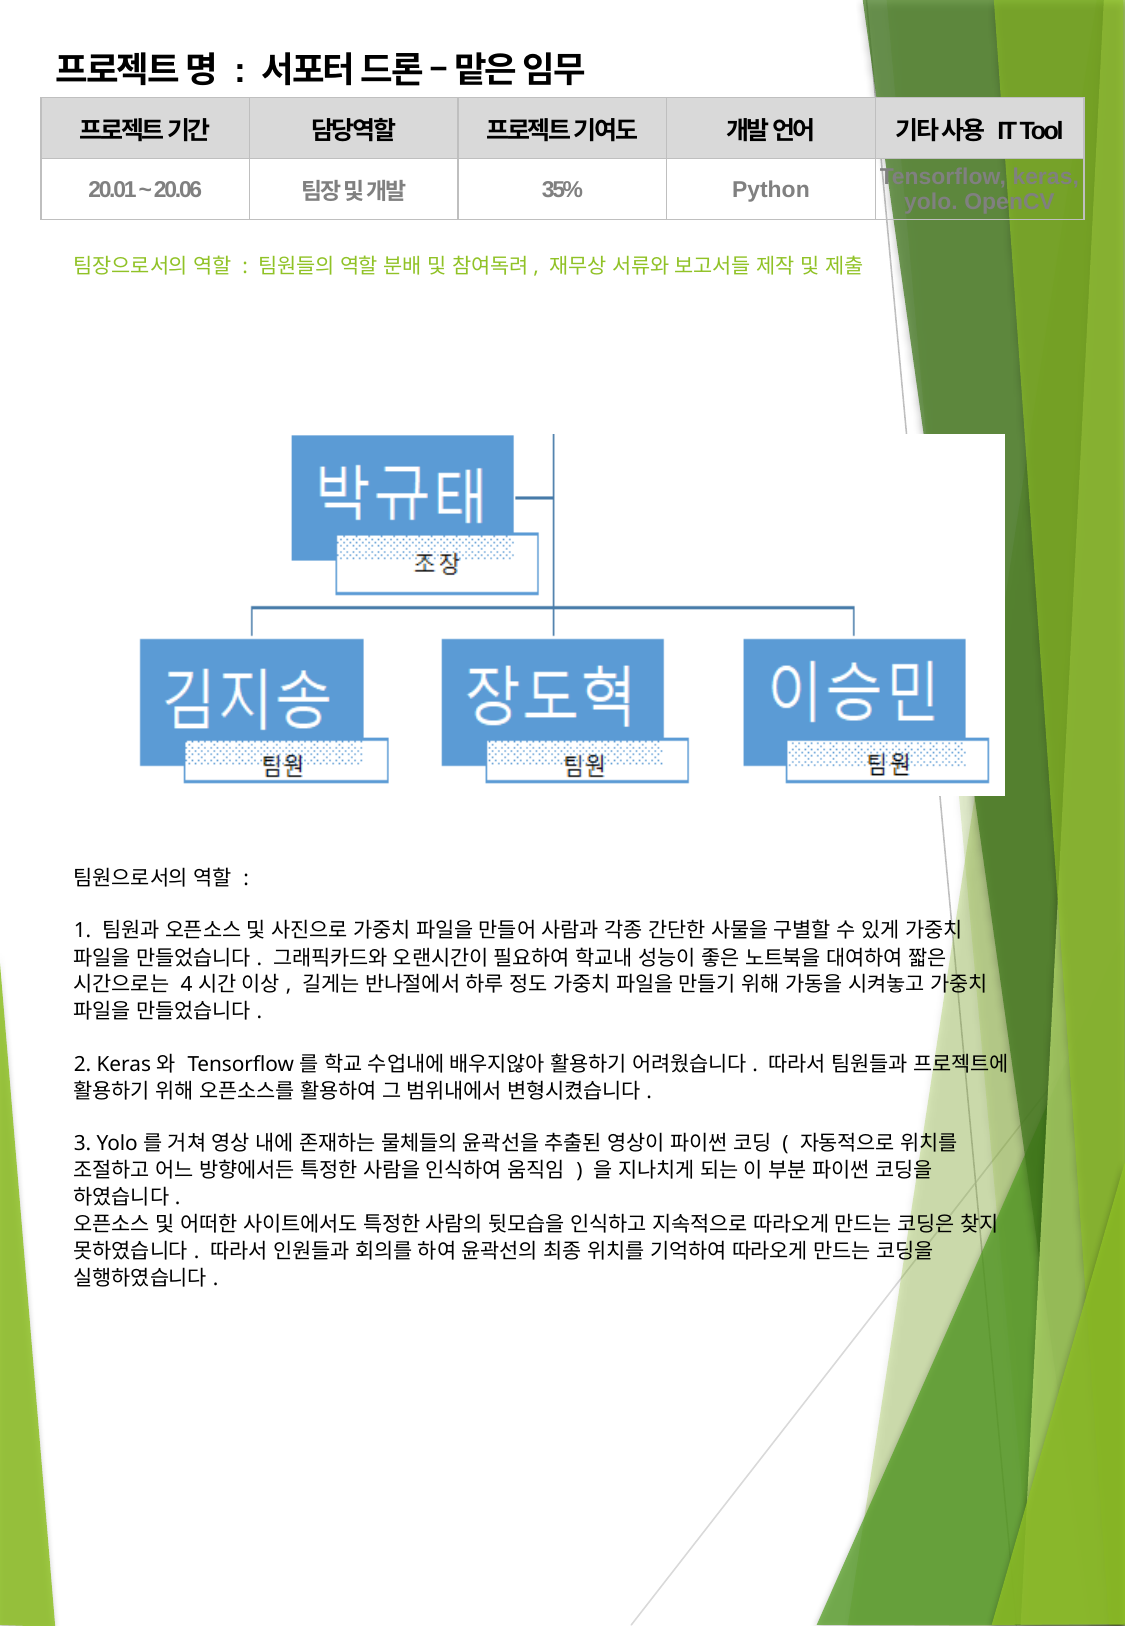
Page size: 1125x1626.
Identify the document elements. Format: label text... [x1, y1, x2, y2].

table_cell 팀장 및 개발 [250, 159, 457, 219]
title 팀장으로서의 역할 : 팀원들의 역할 분배 및 참여독려, 재무상 서류와 보고서들 제작 및 제출 [58, 244, 1030, 417]
text_box 프로젝트 명 : 서포터 드론 – 맡은 임무 [40, 39, 775, 97]
table_cell 20.01 ~ 20.06 [42, 159, 249, 219]
table_cell 35% [459, 159, 666, 219]
table_cell Python [667, 159, 875, 219]
table_cell Tensorflow, keras, yolo. OpenCV [876, 159, 1083, 219]
table_header 개발 언어 [667, 98, 875, 158]
table_header 프로젝트 기여도 [459, 98, 666, 158]
table_header 담당역할 [250, 98, 457, 158]
text_box 팀원으로서의 역할 : 1. 팀원과 오픈소스 및 사진으로 가중치 파일을 만들어 사람과 각종 간단한 사물을 구별할 수 있게 가중치 파일을 만들었습니다. 그래픽카드와 오랜시간이 필요하여 학교내 성능이 좋은 노트북을 대여하여 짧은 시간으로는 4시간 이상, 길게는 반나절에서 하루 정도 가중치 파일을 만들기 위해 가동을 시켜놓고 가중치 파일을 만들었습니다. 2. Keras와 Tensorflow를 학교 수업내에 배우지않아 활용하기 어려웠습니다. 따라서 팀원들과 프로젝트에 활용하기 위해 오픈소스를 활용하여 그 범위내에서 변형시켰습니다. 3. Yolo를 거쳐 영상 내에 존재하는 물체들의 윤곽선을 추출된 영상이 파이썬 코딩 ( 자동적으로 위치를 조절하고 어느 방향에서든 특정한 사람을 인식하여 움직임 ) 을 지나치게 되는 이 부분 파이썬 코딩을 하였습니다. 오픈소스 및 어떠한 사이트에서도 특정한 사람의 뒷모습을 인식하고 지속적으로 따라오게 만드는 코딩은 찾지 못하였습니다. 따라서 인원들과 회의를 하여 윤곽선의 최종 위치를 기억하여 따라오게 만드는 코딩을 실행하였습니다. [58, 796, 1030, 1359]
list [119, 433, 1006, 796]
table_header 프로젝트 기간 [42, 98, 249, 158]
table_header 기타 사용 IT Tool [876, 98, 1083, 158]
